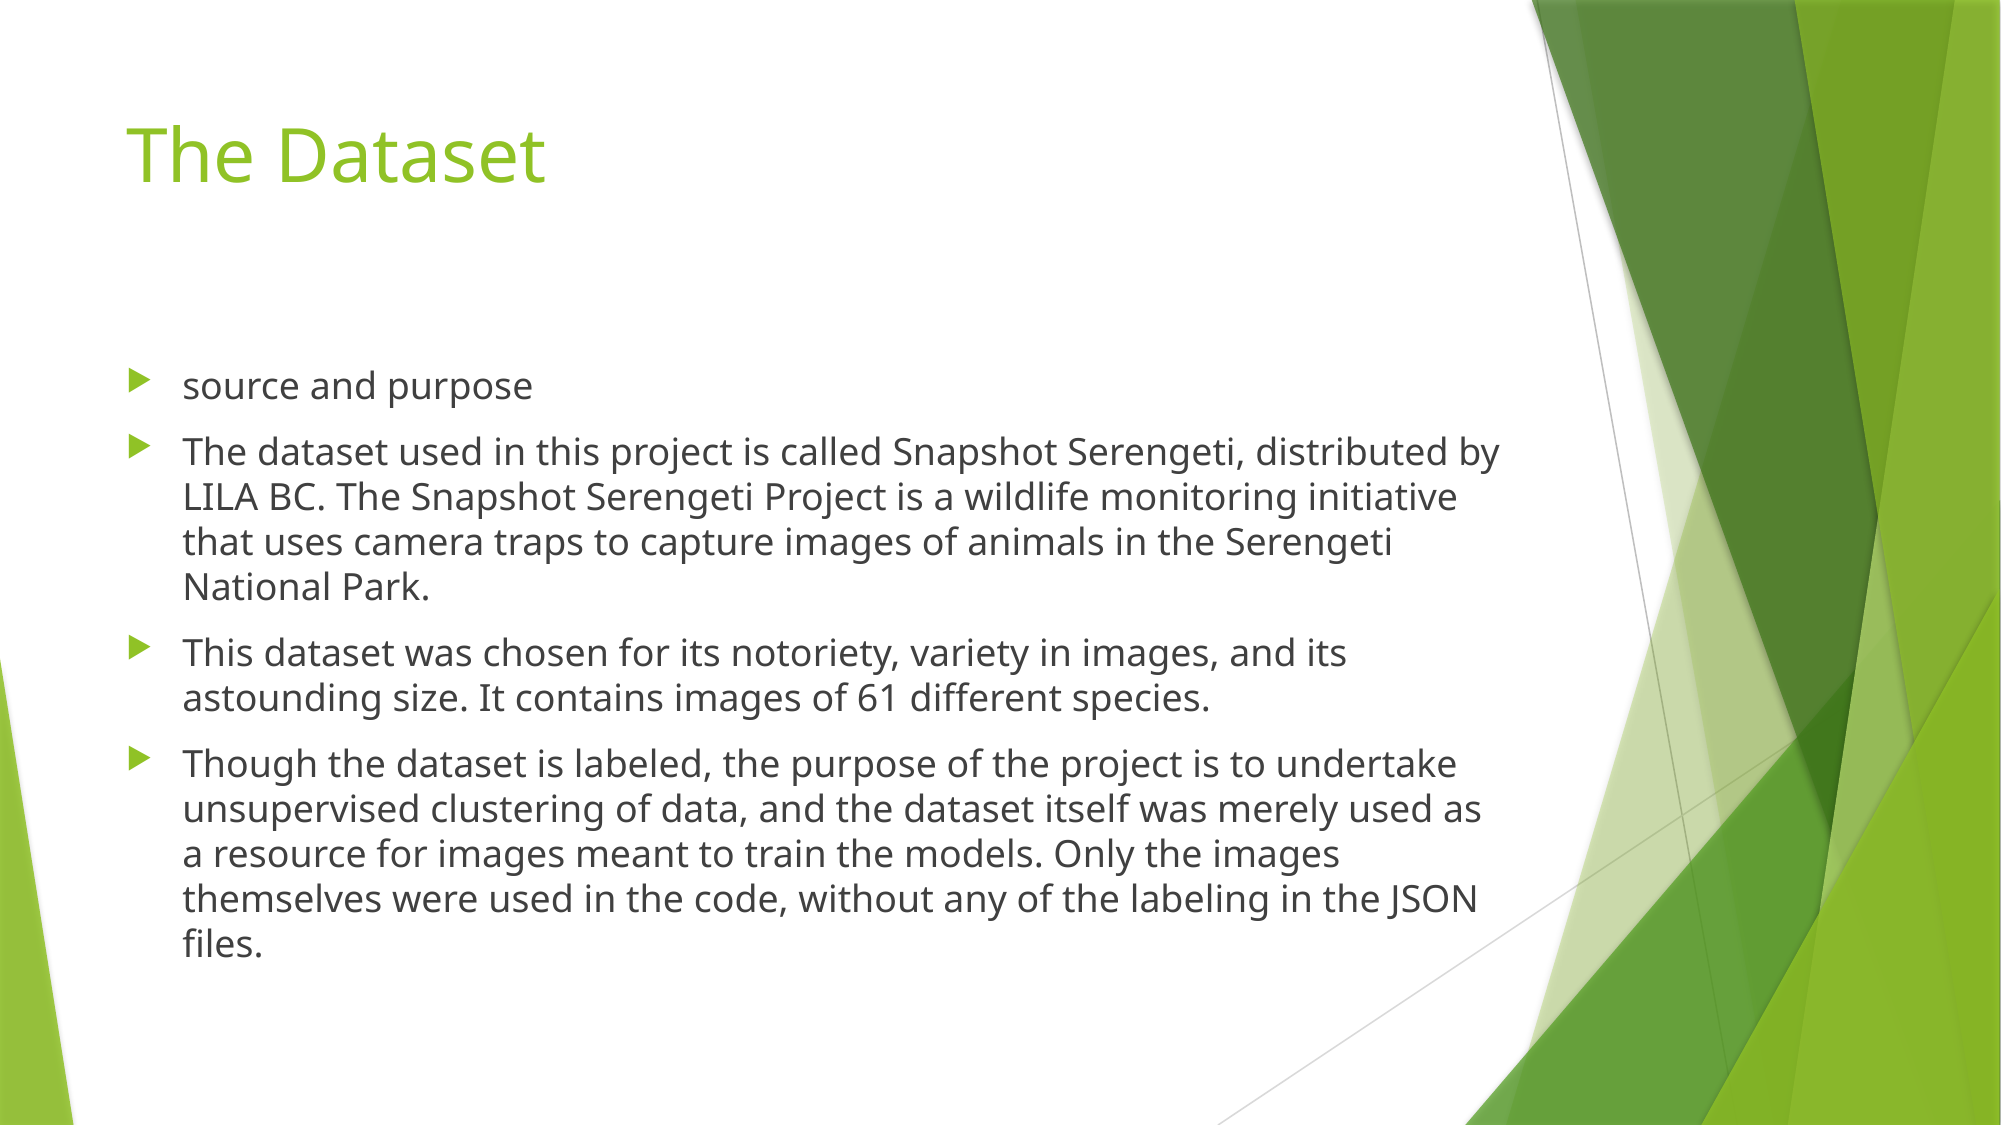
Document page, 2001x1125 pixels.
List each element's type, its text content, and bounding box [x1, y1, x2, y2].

list source and purpose The dataset used in this project is called Snapshot Serengeti, distributed by LILA BC. The Snapshot Serengeti Project is a wildlife monitoring initiative that uses camera traps to capture images of animals in the Serengeti National Park. This dataset was chosen for its notoriety, variety in images, and its astounding size. It contains images of 61 different species. Though the dataset is labeled, the purpose of the project is to undertake unsupervised clustering of data, and the dataset itself was merely used as a resource for images meant to train the models. Only the images themselves were used in the code, without any of the labeling in the JSON files. [111, 354, 1522, 992]
title The Dataset [111, 99, 1522, 317]
